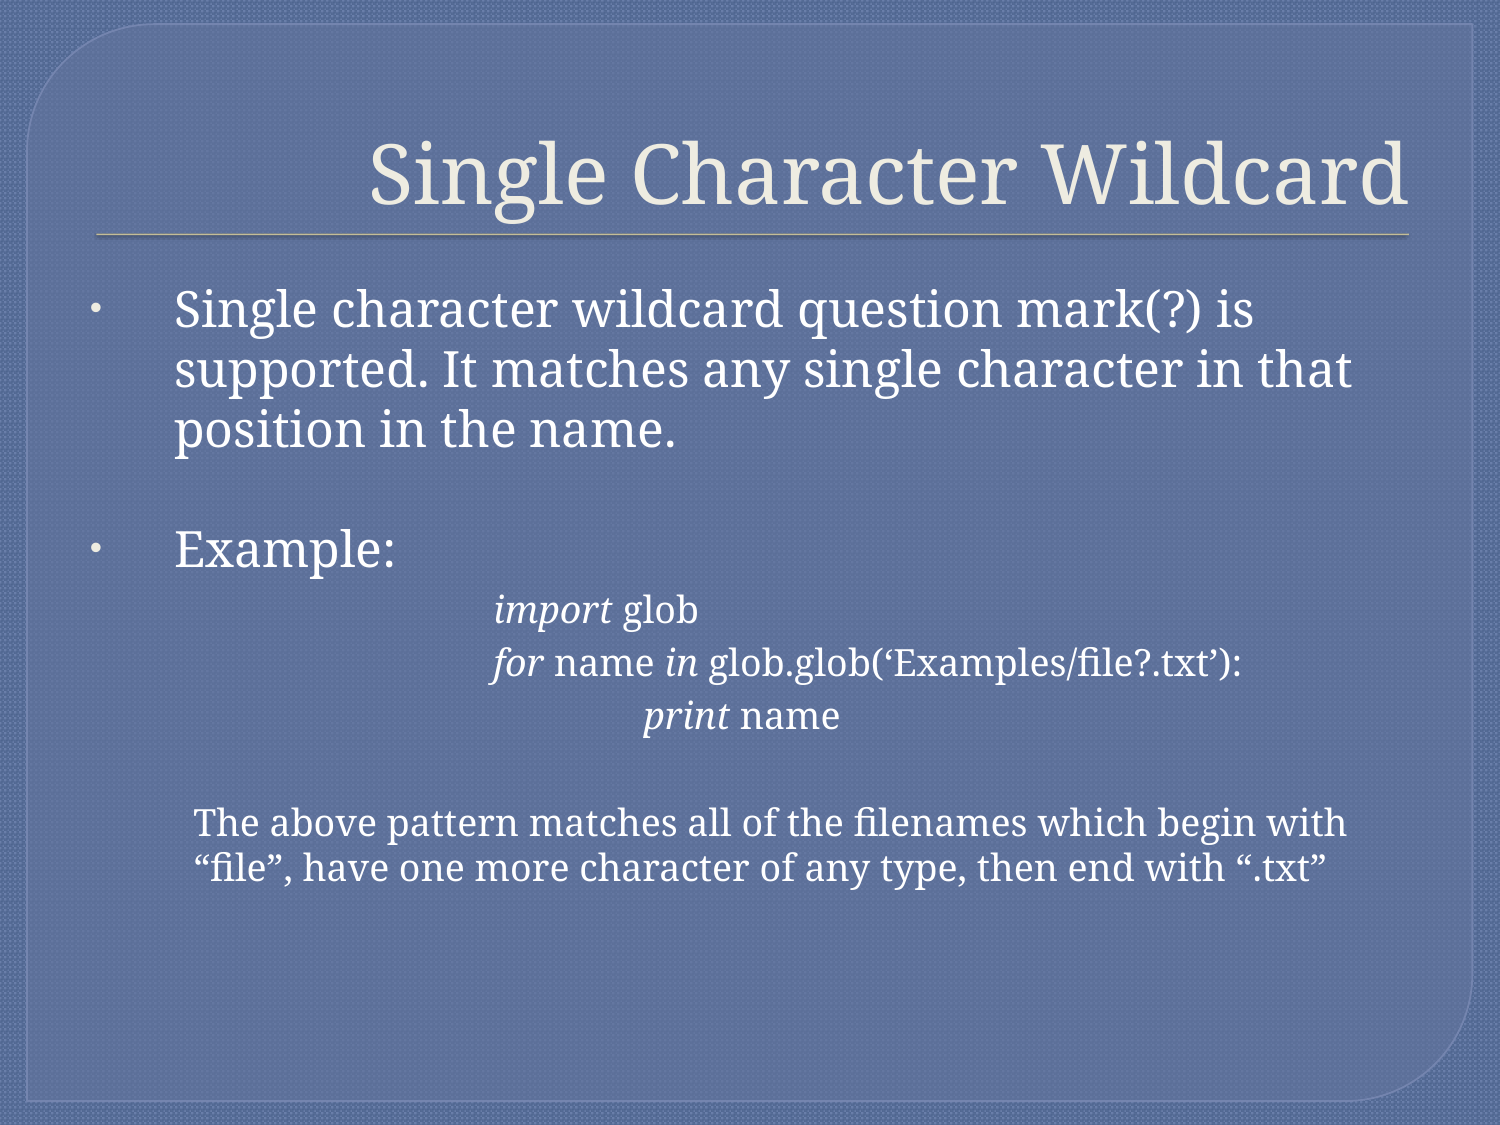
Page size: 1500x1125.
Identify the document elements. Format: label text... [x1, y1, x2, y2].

title Single Character Wildcard [75, 41, 1425, 230]
list Single character wildcard question mark(?) is supported. It matches any single character in that position in the name. Example: import glob for name in glob.glob(‘Examples/file?.txt’): print name The above pattern matches all of the filenames which begin with “file”, have one more character of any type, then end with “.txt” [75, 270, 1425, 1013]
